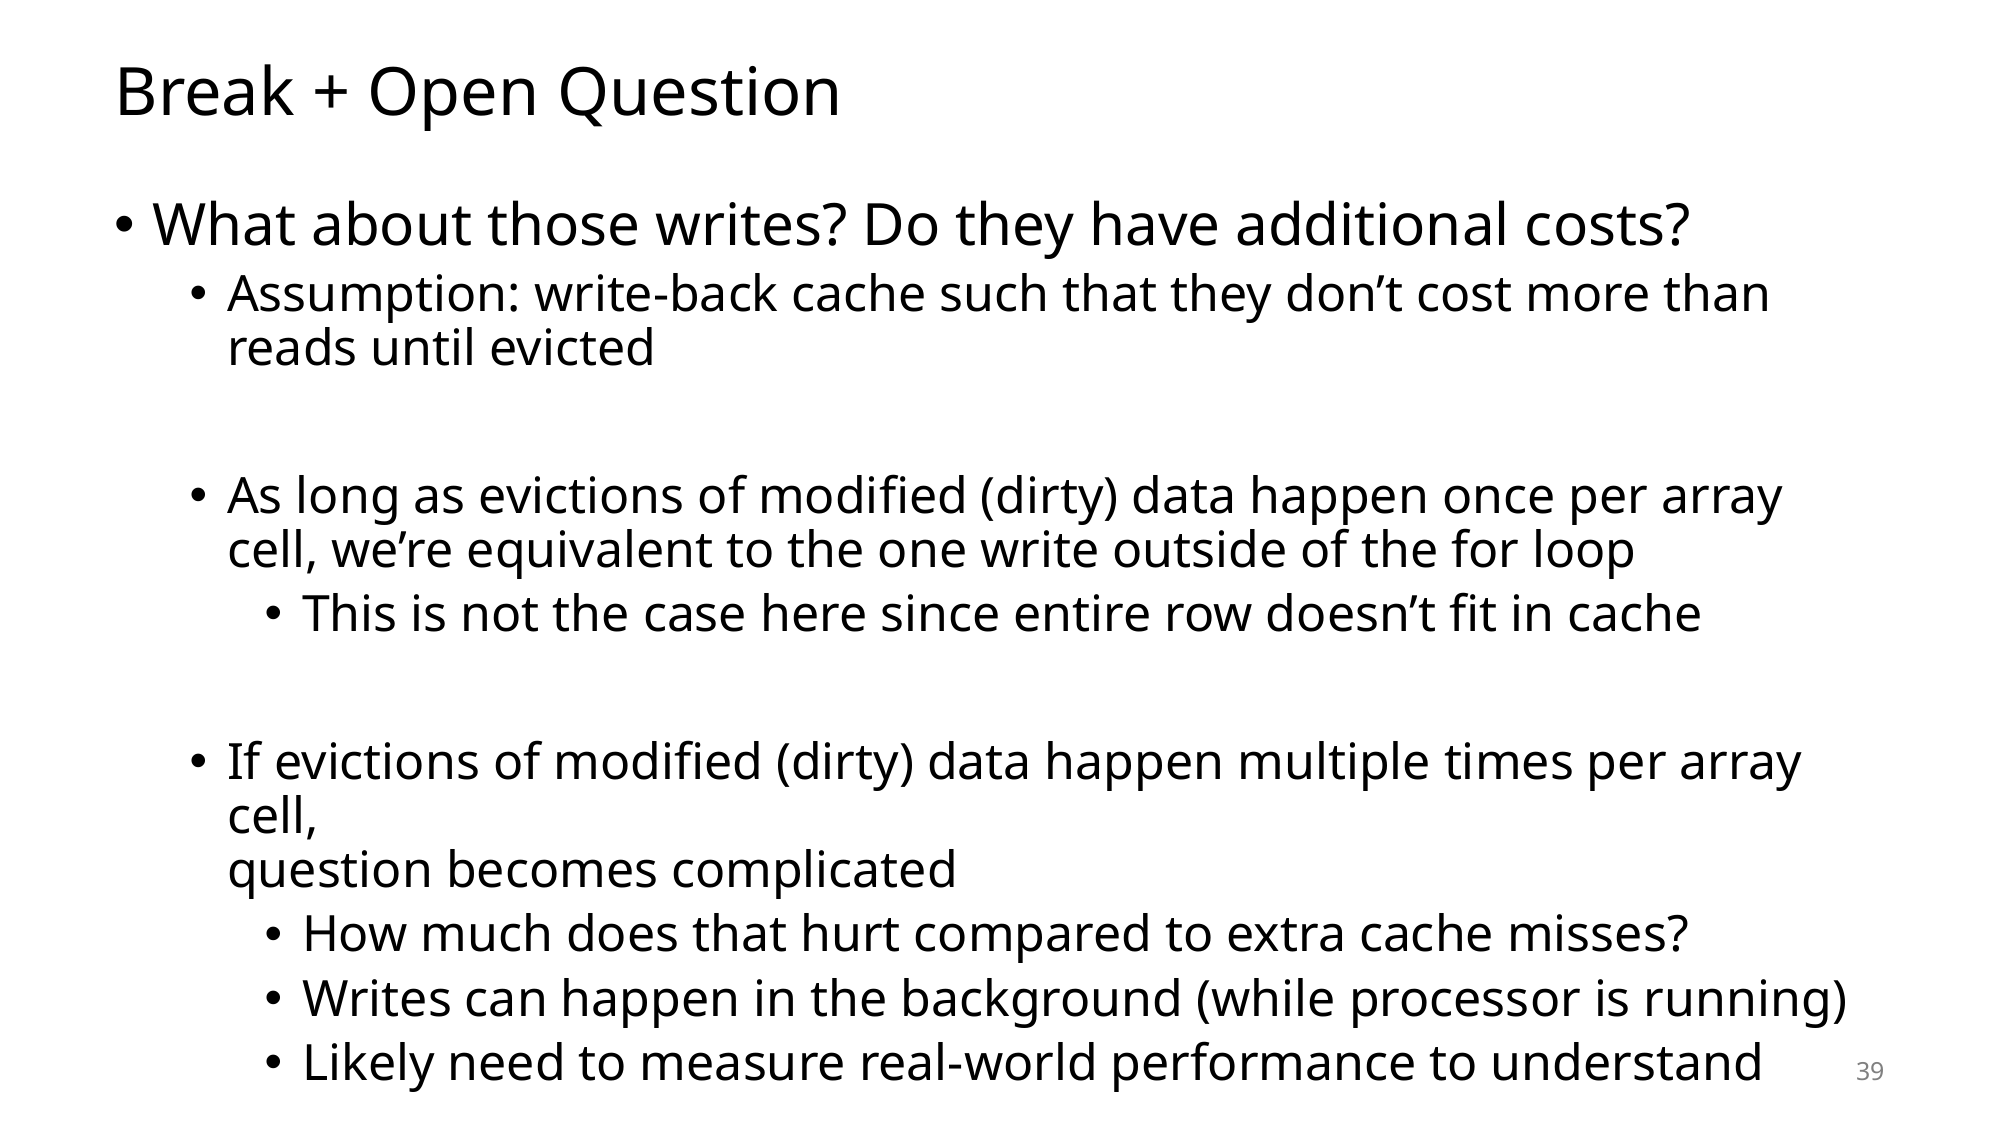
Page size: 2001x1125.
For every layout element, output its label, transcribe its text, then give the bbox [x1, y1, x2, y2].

slide_number 39 [1749, 1042, 1900, 1103]
title Break + Open Question [99, 37, 1900, 150]
list What about those writes? Do they have additional costs? Assumption: write-back cache such that they don’t cost more than reads until evicted As long as evictions of modified (dirty) data happen once per array cell, we’re equivalent to the one write outside of the for loop This is not the case here since entire row doesn’t fit in cache If evictions of modified (dirty) data happen multiple times per array cell, question becomes complicated How much does that hurt compared to extra cache misses? Writes can happen in the background (while processor is running) Likely need to measure real-world performance to understand [99, 187, 1900, 1013]
